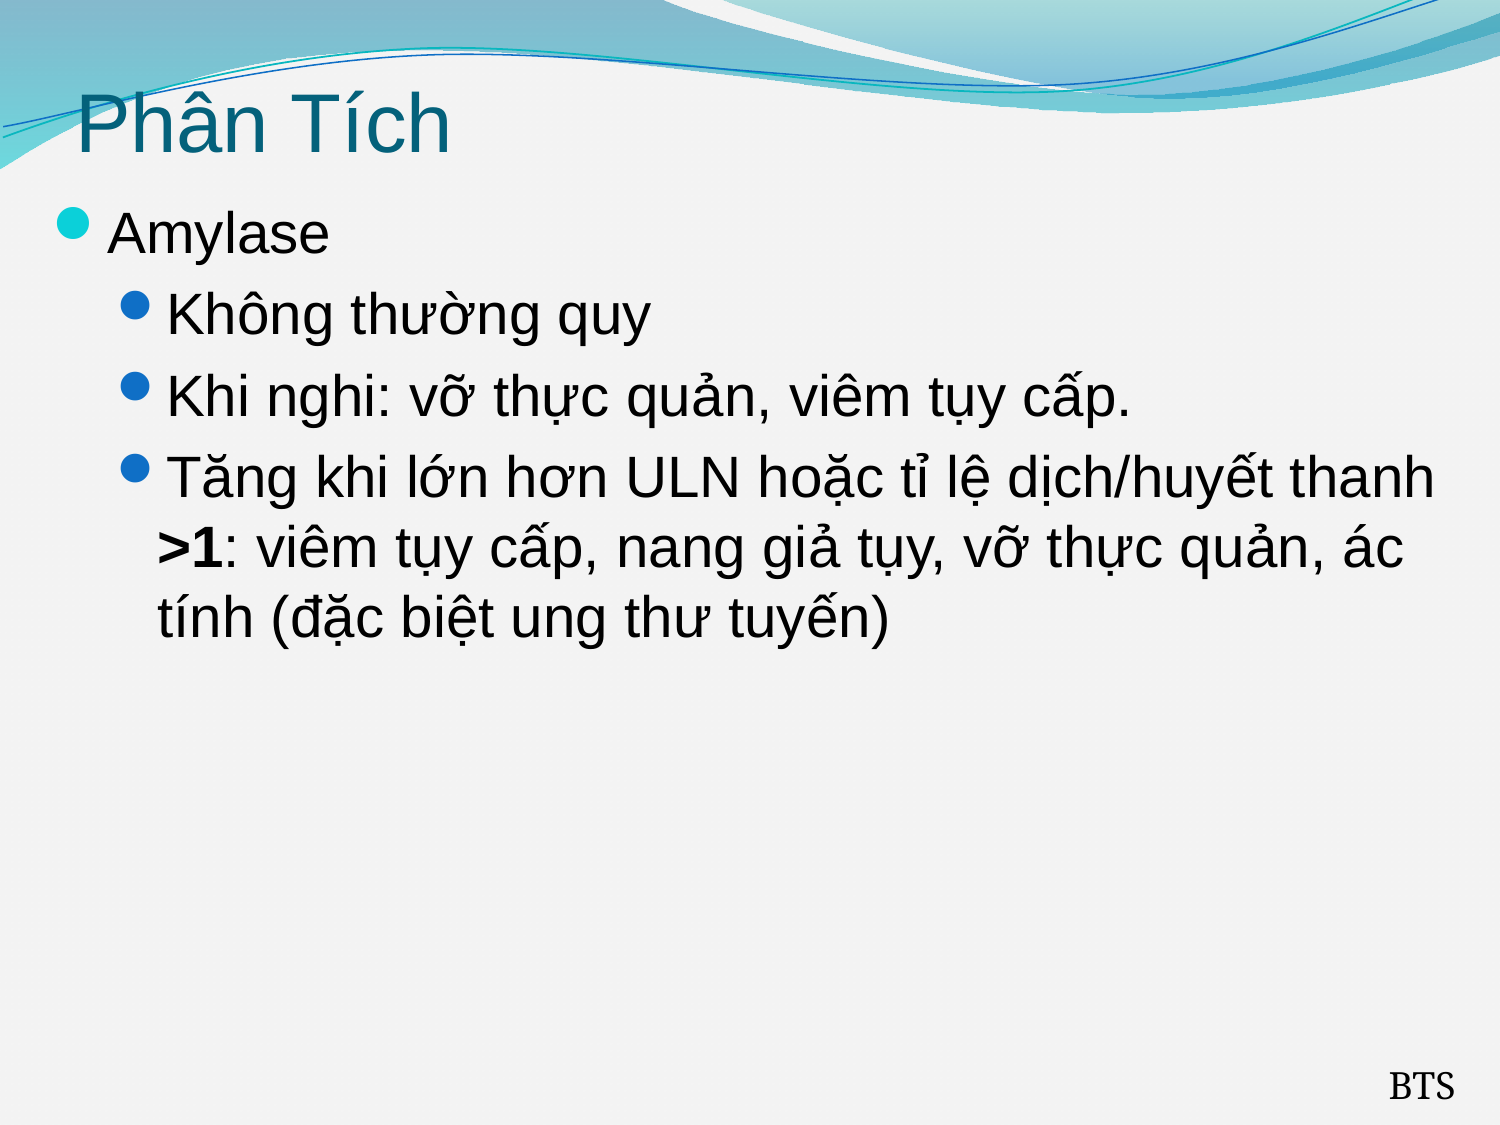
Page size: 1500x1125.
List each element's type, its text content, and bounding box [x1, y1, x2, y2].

list Amylase Không thường quy Khi nghi: vỡ thực quản, viêm tụy cấp. Tăng khi lớn hơn ULN hoặc tỉ lệ dịch/huyết thanh >1: viêm tụy cấp, nang giả tụy, vỡ thực quản, ác tính (đặc biệt ung thư tuyến) [37, 187, 1463, 1038]
title Phân Tích [75, 24, 1463, 170]
text_box BTS [1373, 1054, 1471, 1115]
